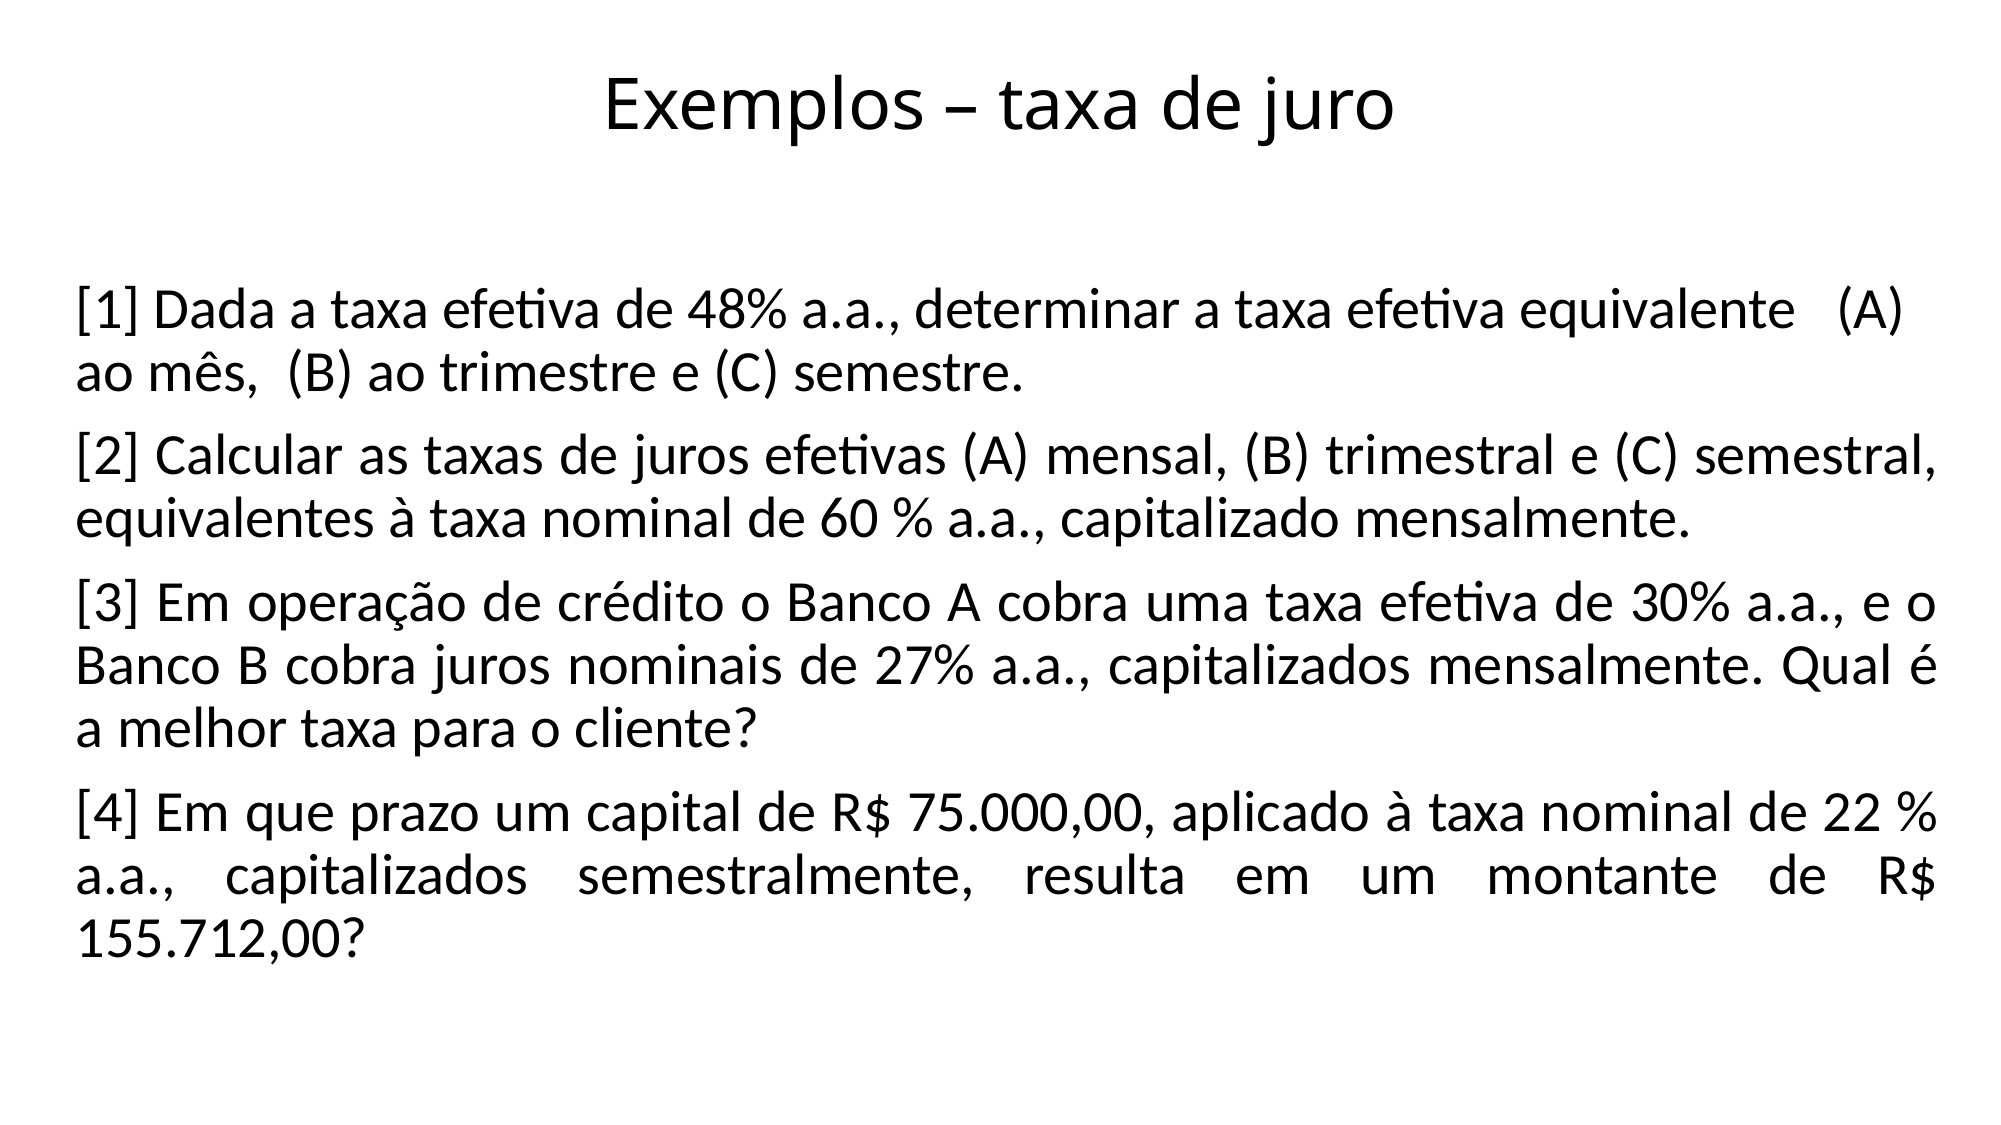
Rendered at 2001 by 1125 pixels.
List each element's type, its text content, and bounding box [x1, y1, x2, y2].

list [1] Dada a taxa efetiva de 48% a.a., determinar a taxa efetiva equivalente (A) ao mês, (B) ao trimestre e (C) semestre. [2] Calcular as taxas de juros efetivas (A) mensal, (B) trimestral e (C) semestral, equivalentes à taxa nominal de 60 % a.a., capitalizado mensalmente. [3] Em operação de crédito o Banco A cobra uma taxa efetiva de 30% a.a., e o Banco B cobra juros nominais de 27% a.a., capitalizados mensalmente. Qual é a melhor taxa para o cliente? [4] Em que prazo um capital de R$ 75.000,00, aplicado à taxa nominal de 22 % a.a., capitalizados semestralmente, resulta em um montante de R$ 155.712,00? [60, 179, 1955, 1016]
title Exemplos – taxa de juro [137, 59, 1863, 153]
